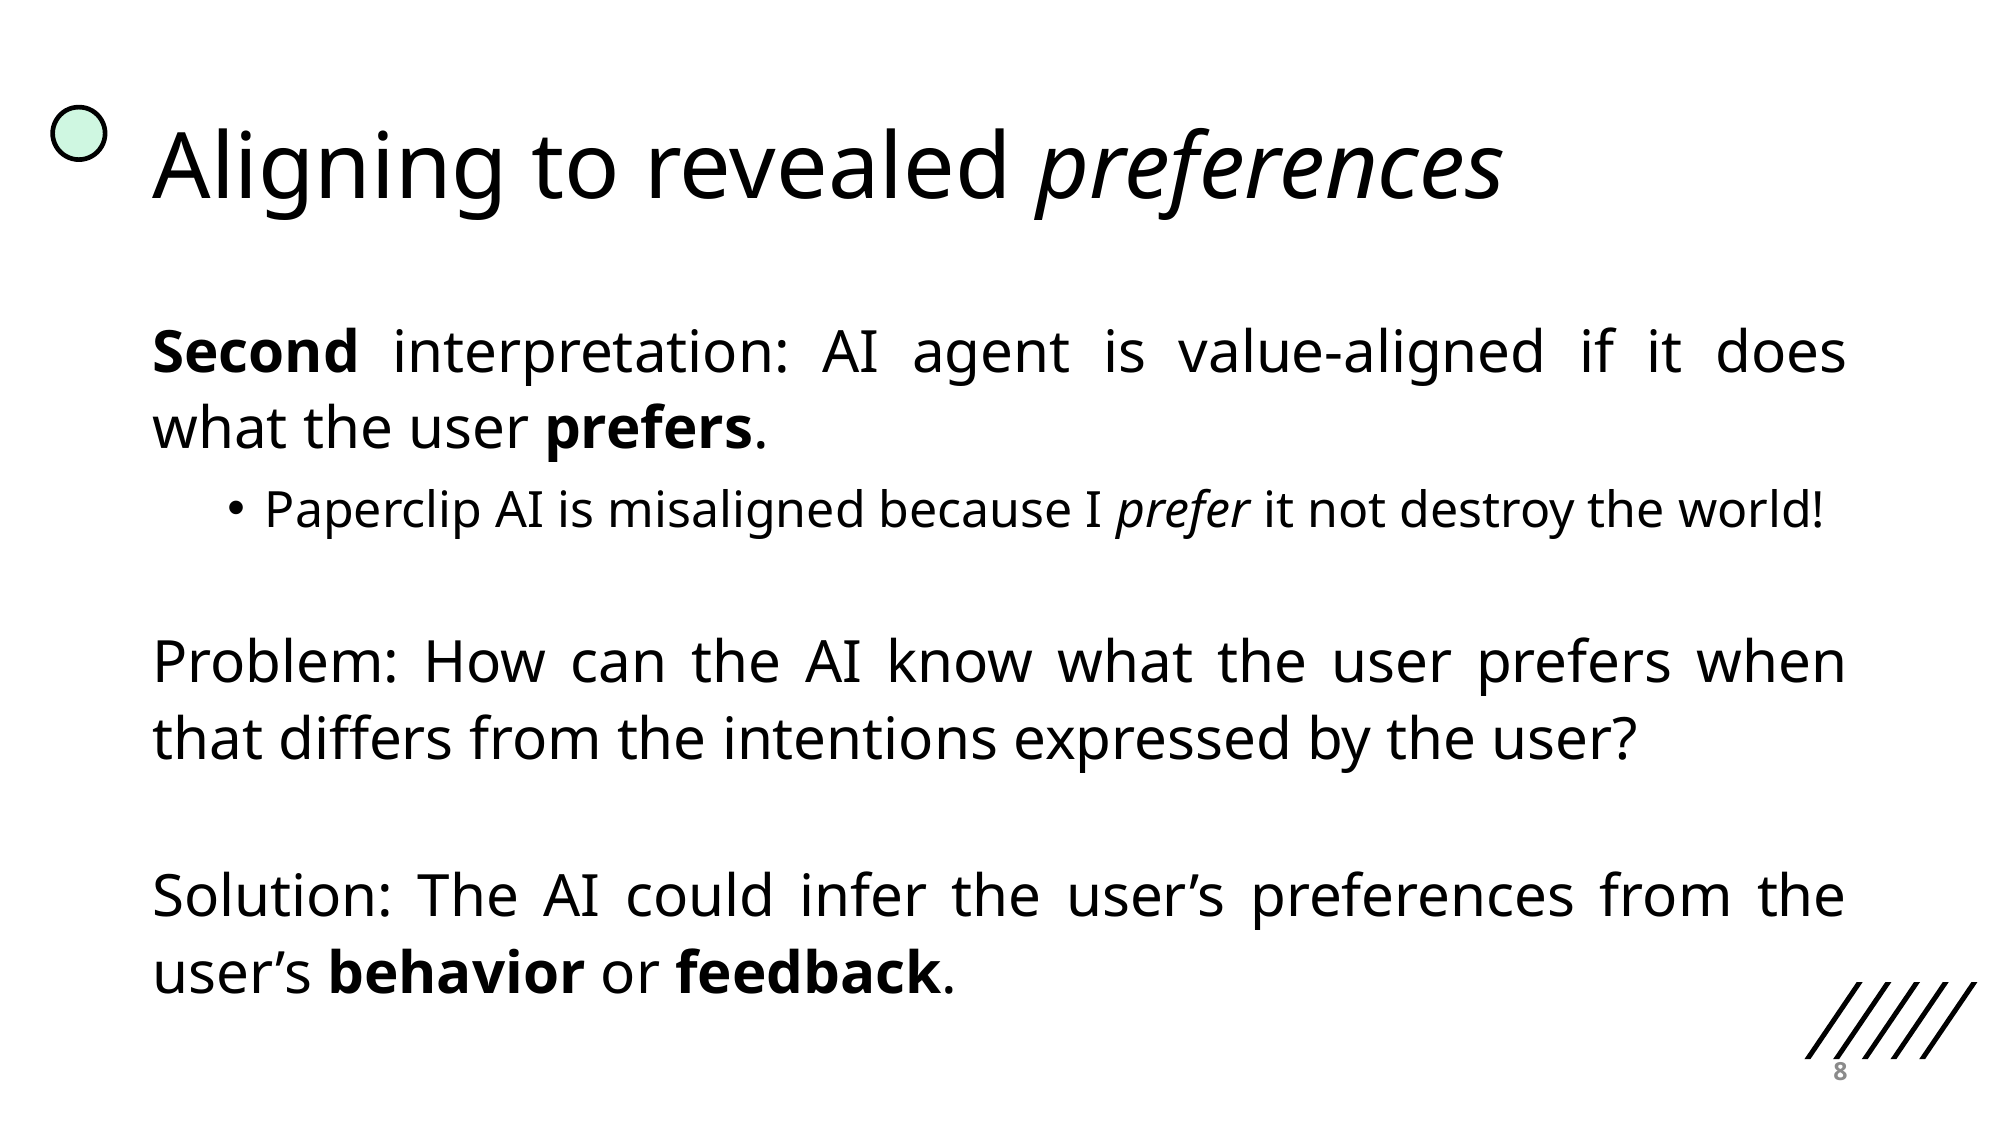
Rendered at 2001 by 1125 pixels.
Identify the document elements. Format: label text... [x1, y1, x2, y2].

slide_number 8 [1412, 1042, 1863, 1103]
title Aligning to revealed preferences [137, 59, 1863, 278]
list Second interpretation: AI agent is value-aligned if it does what the user prefers. Paperclip AI is misaligned because I prefer it not destroy the world! Problem: How can the AI know what the user prefers when that differs from the intentions expressed by the user? Solution: The AI could infer the user’s preferences from the user’s behavior or feedback. [137, 299, 1863, 1014]
